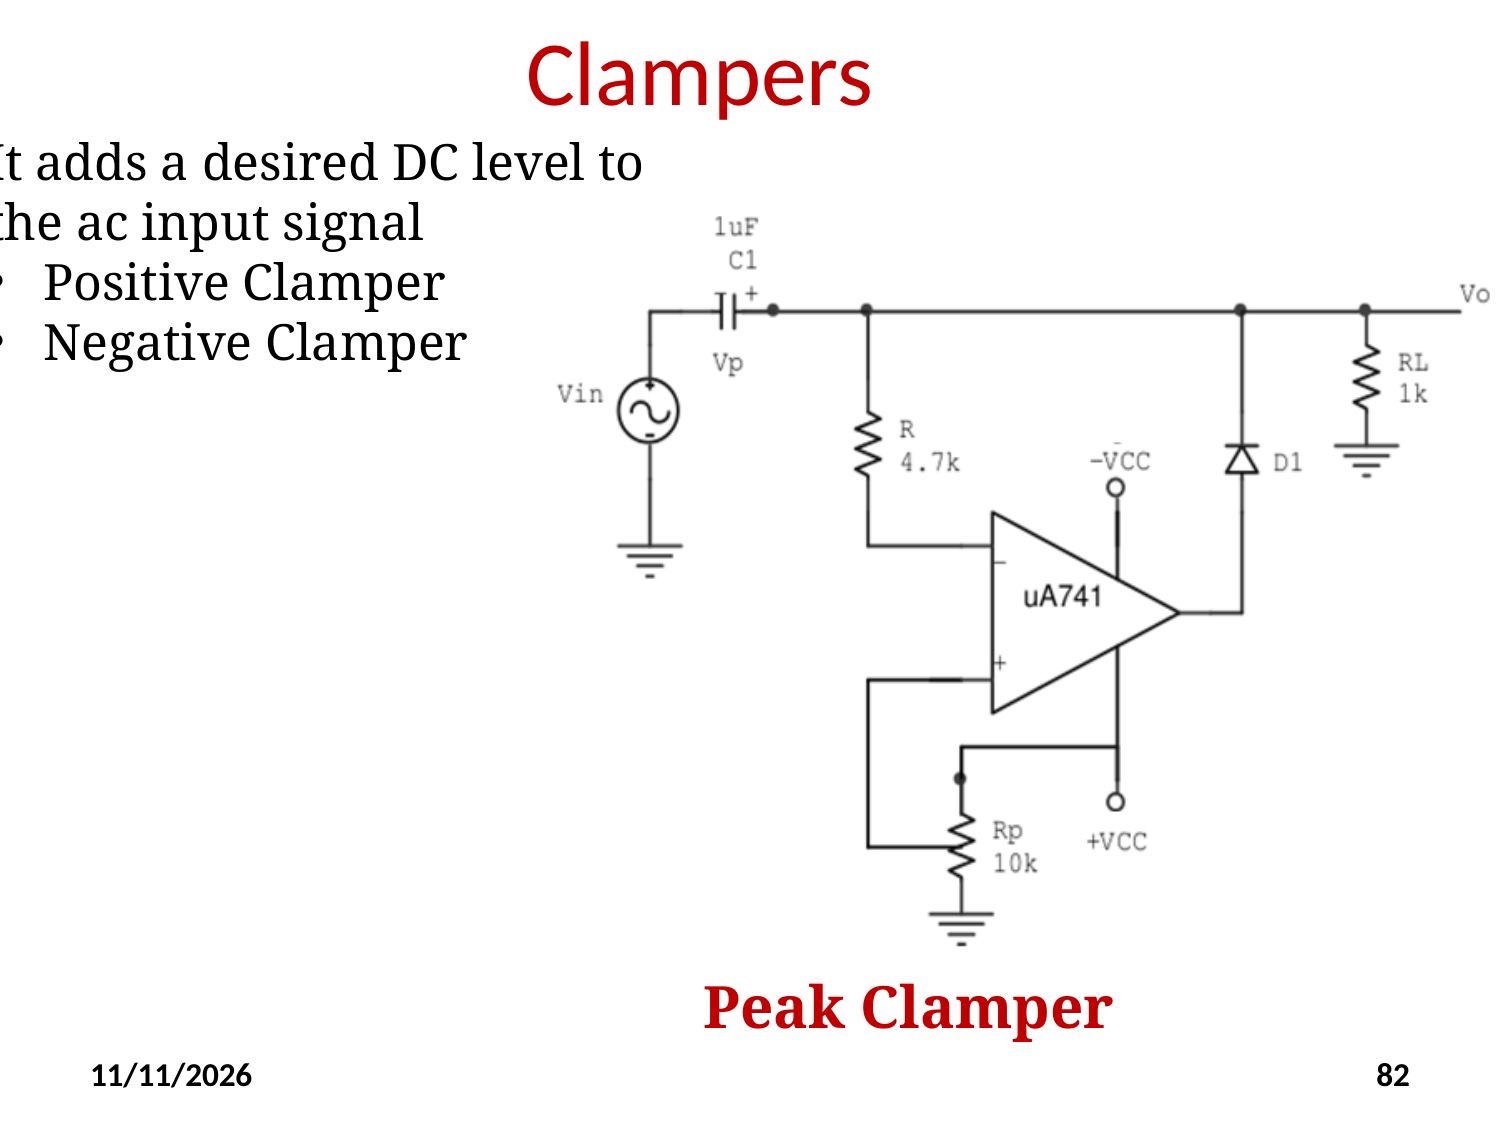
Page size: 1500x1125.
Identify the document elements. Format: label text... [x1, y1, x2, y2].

slide_number 82 [1129, 1042, 1425, 1103]
picture [549, 214, 1500, 963]
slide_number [75, 1042, 425, 1103]
title Clampers [24, 9, 1375, 129]
text_box Peak Clamper [688, 971, 1129, 1118]
text_box It adds a desired DC level to the ac input signal Positive Clamper Negative Clamper [0, 123, 660, 438]
